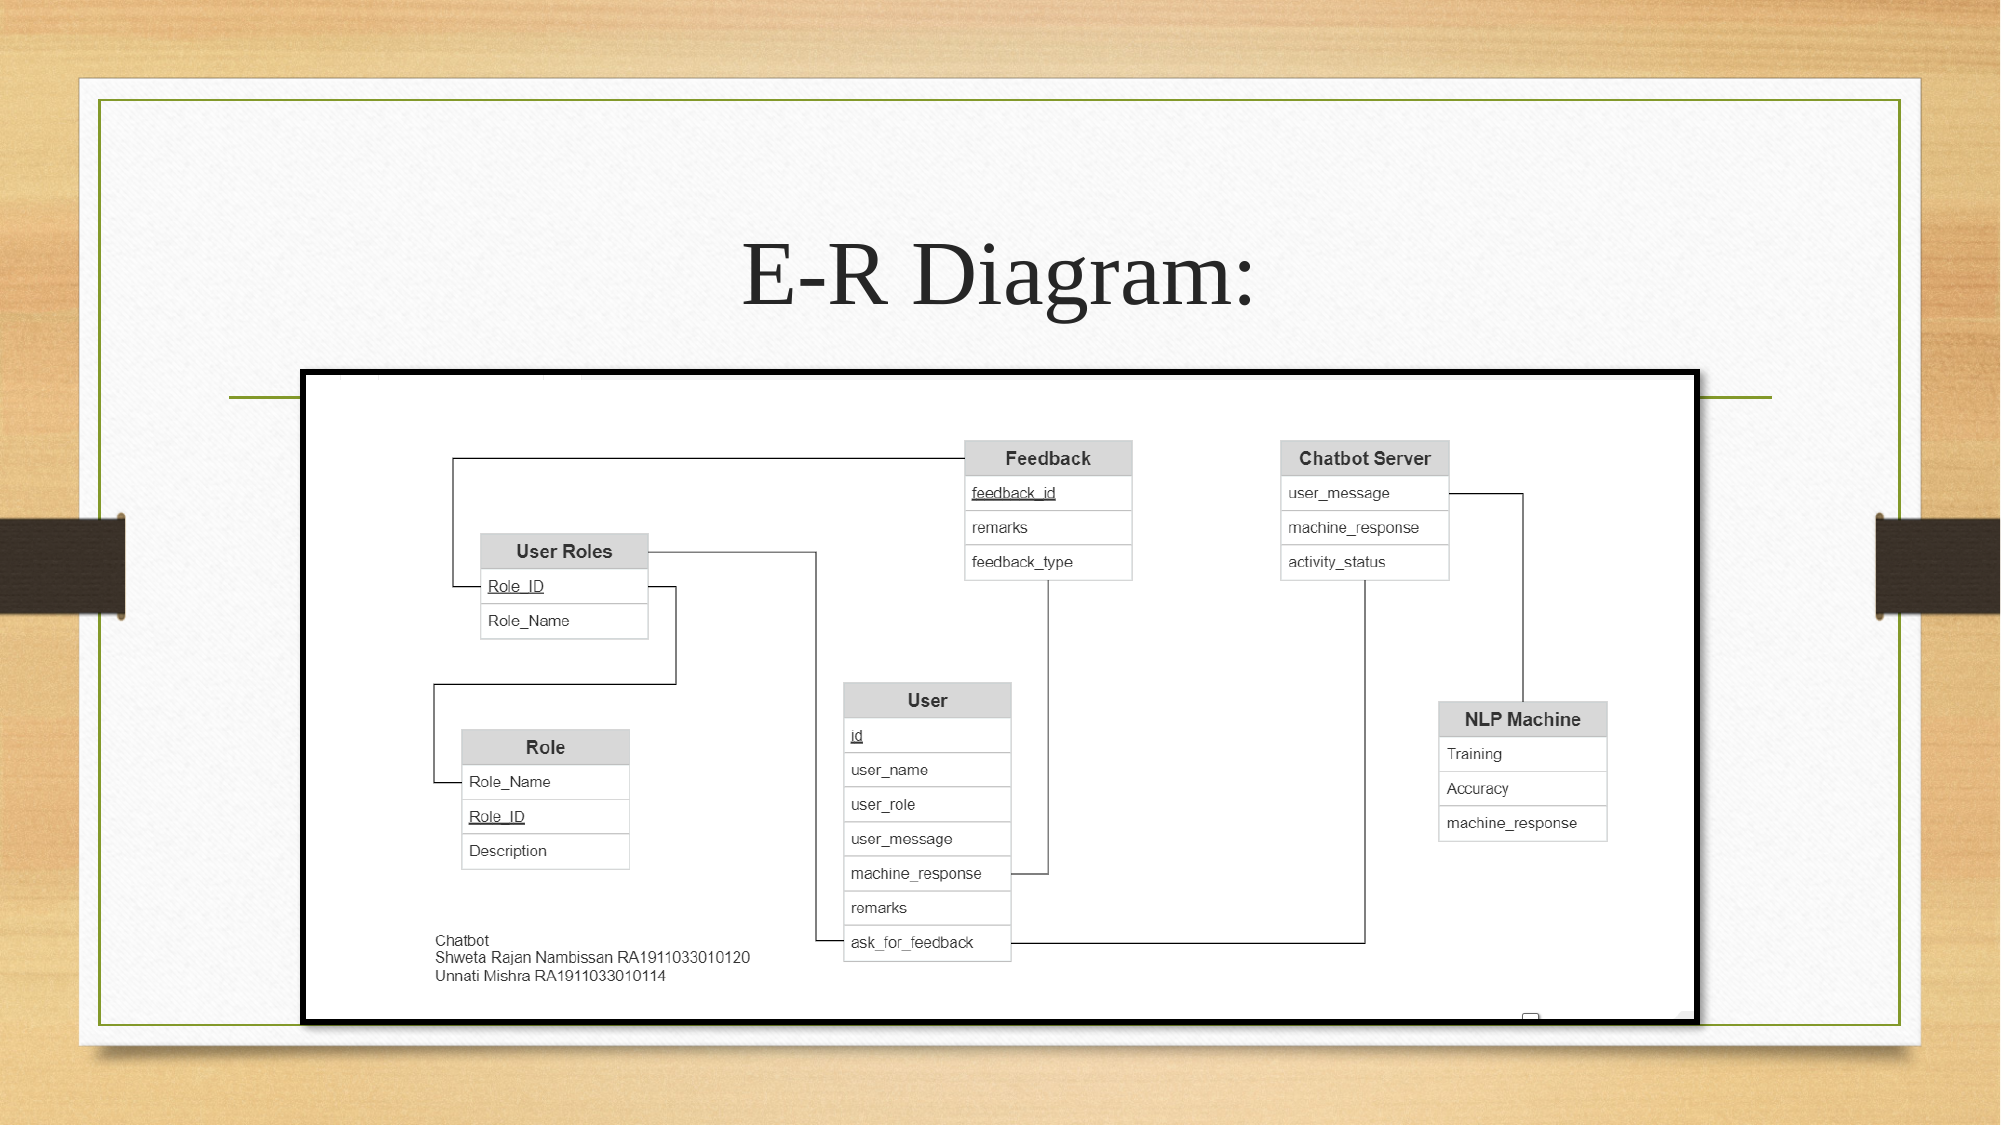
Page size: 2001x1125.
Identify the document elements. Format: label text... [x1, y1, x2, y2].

picture [0, 0, 2001, 1125]
title E-R Diagram: [212, 161, 1788, 375]
